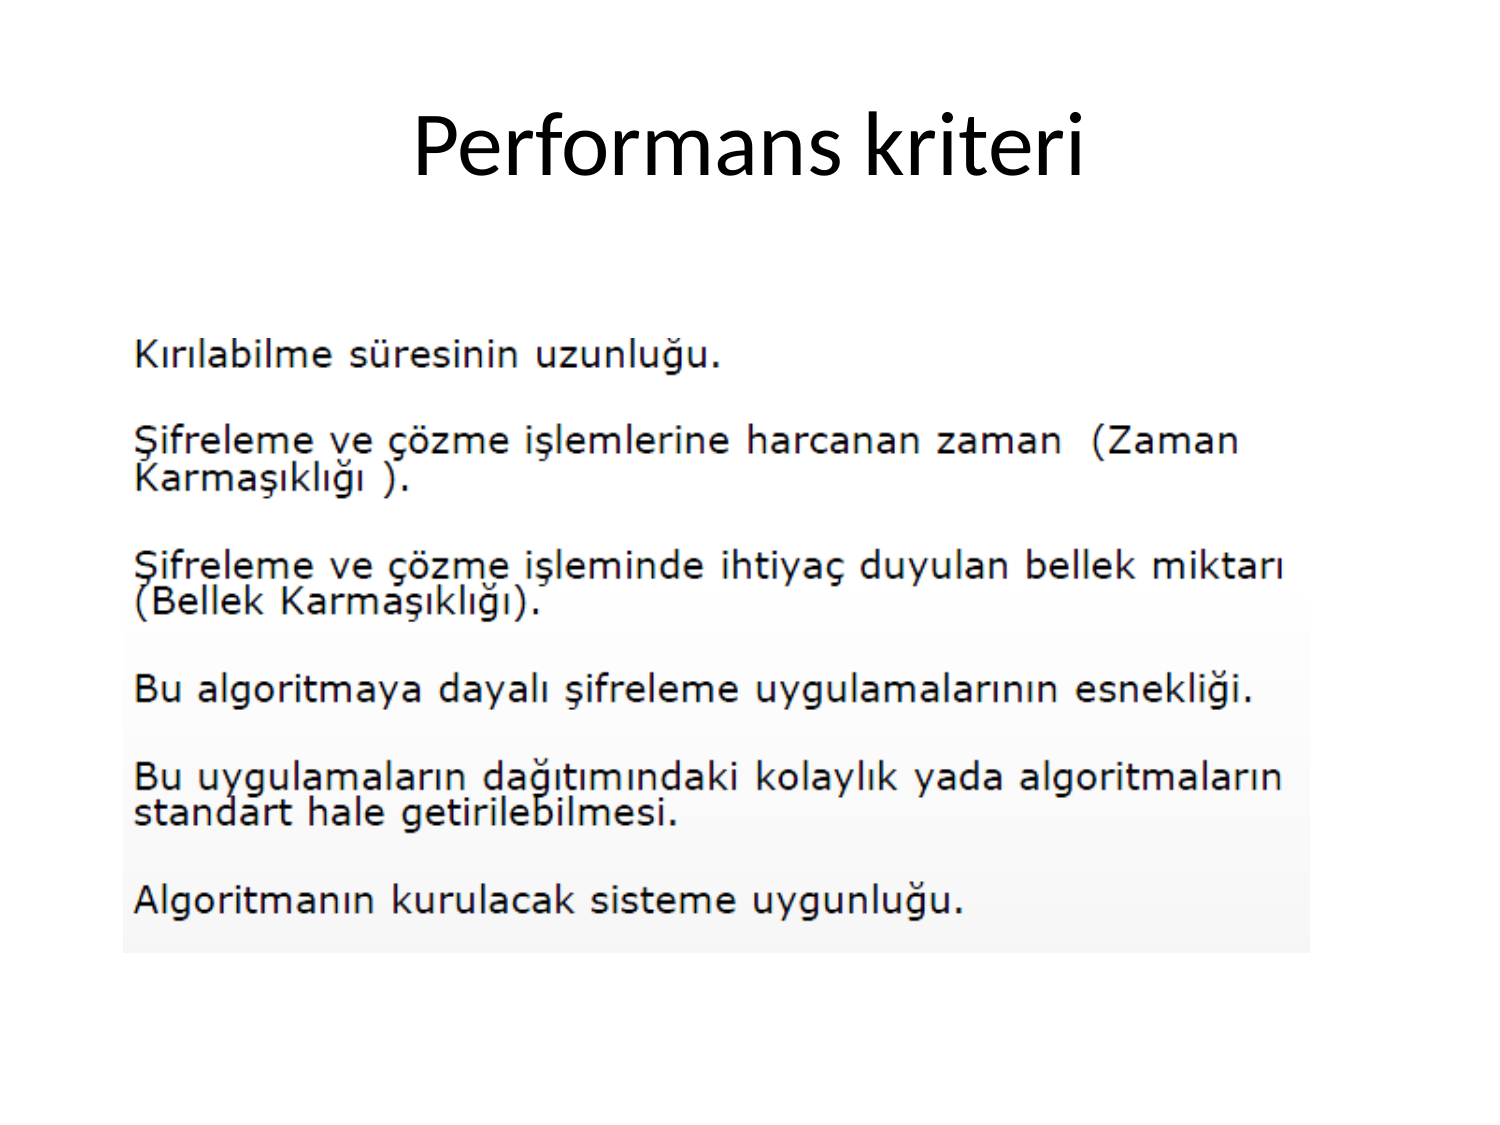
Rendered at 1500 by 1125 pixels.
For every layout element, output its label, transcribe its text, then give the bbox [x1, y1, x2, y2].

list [123, 337, 1310, 953]
title Performans kriteri [75, 45, 1425, 233]
